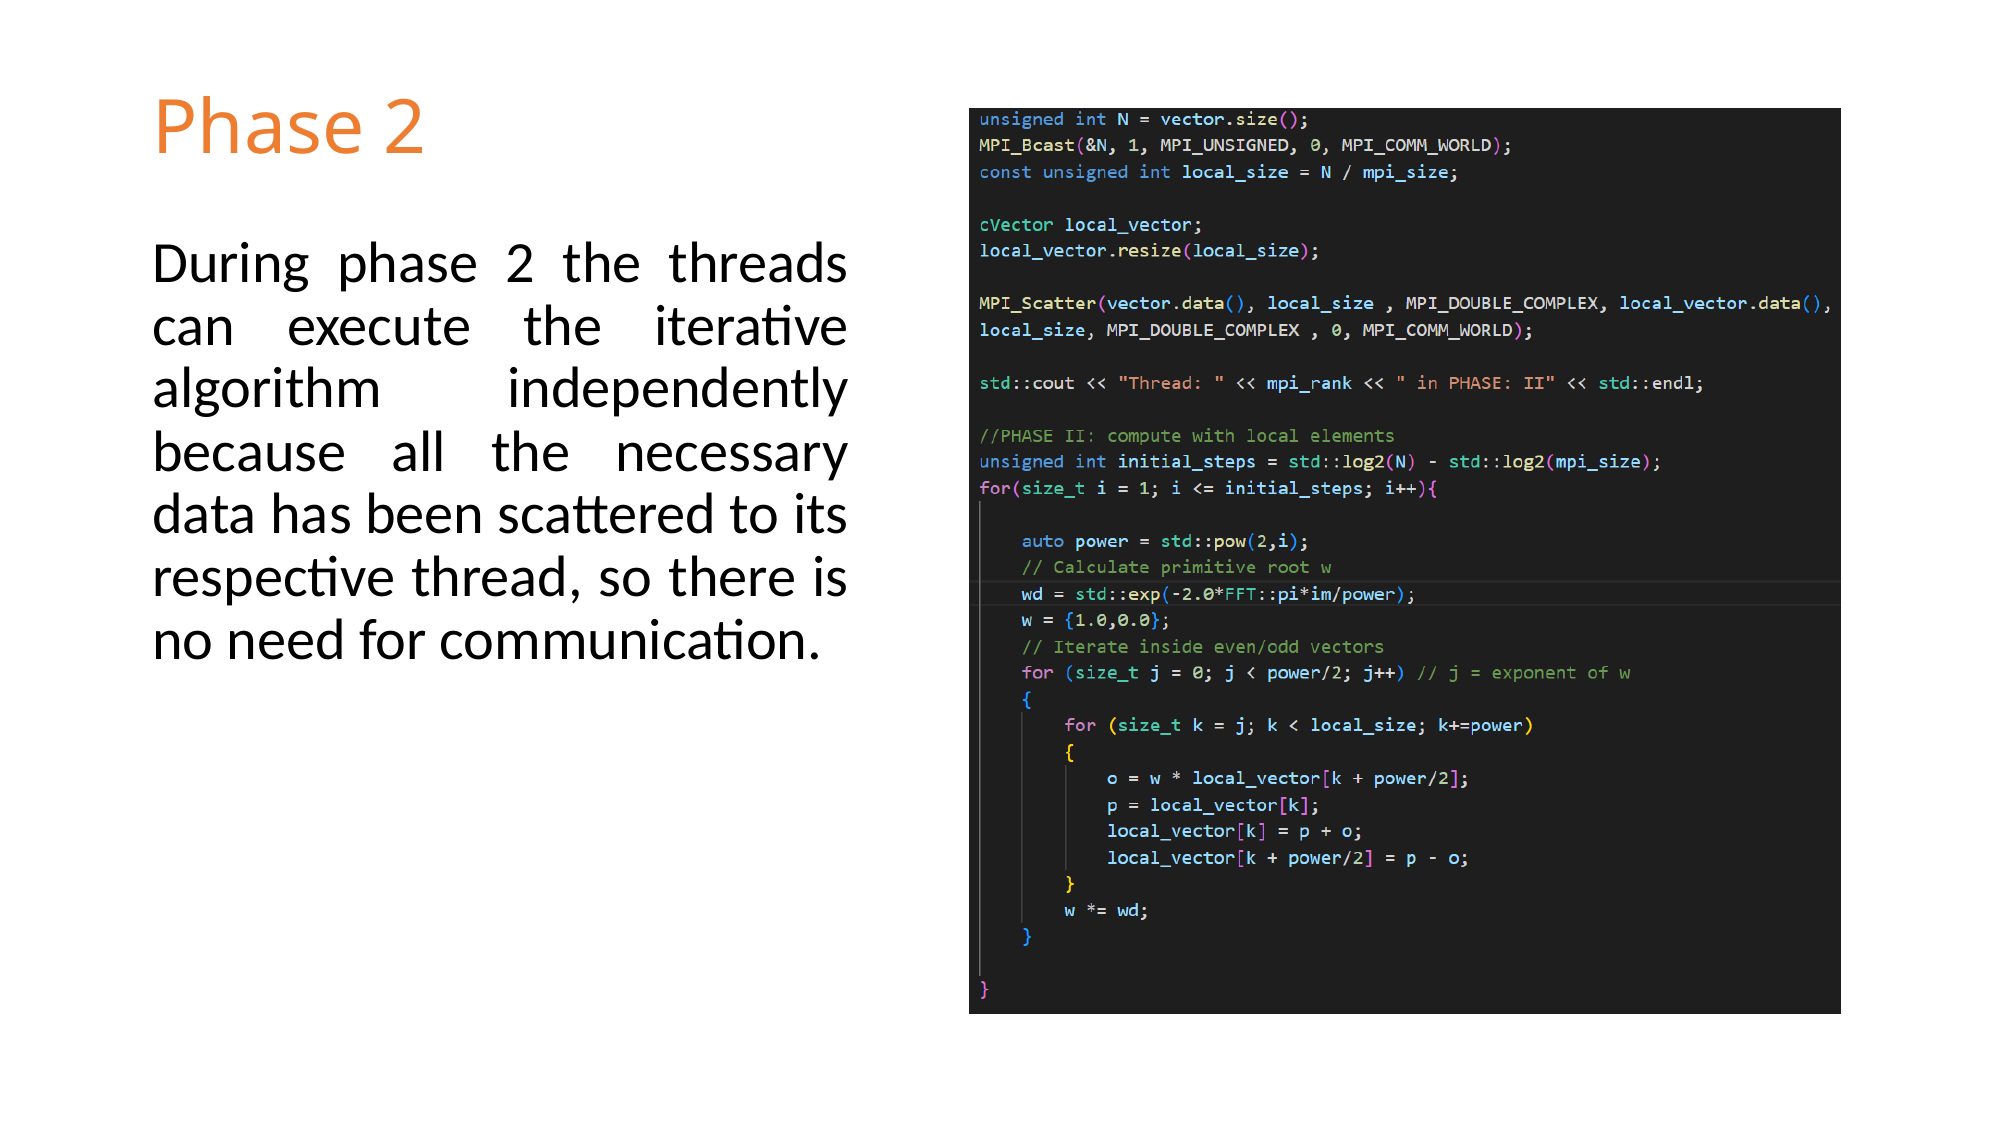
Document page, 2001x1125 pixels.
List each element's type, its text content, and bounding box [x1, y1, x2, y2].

title Phase 2 [137, 59, 1863, 199]
list During phase 2 the threads can execute the iterative algorithm independently because all the necessary data has been scattered to its respective thread, so there is no need for communication. [137, 224, 865, 1014]
picture [969, 108, 1841, 1014]
